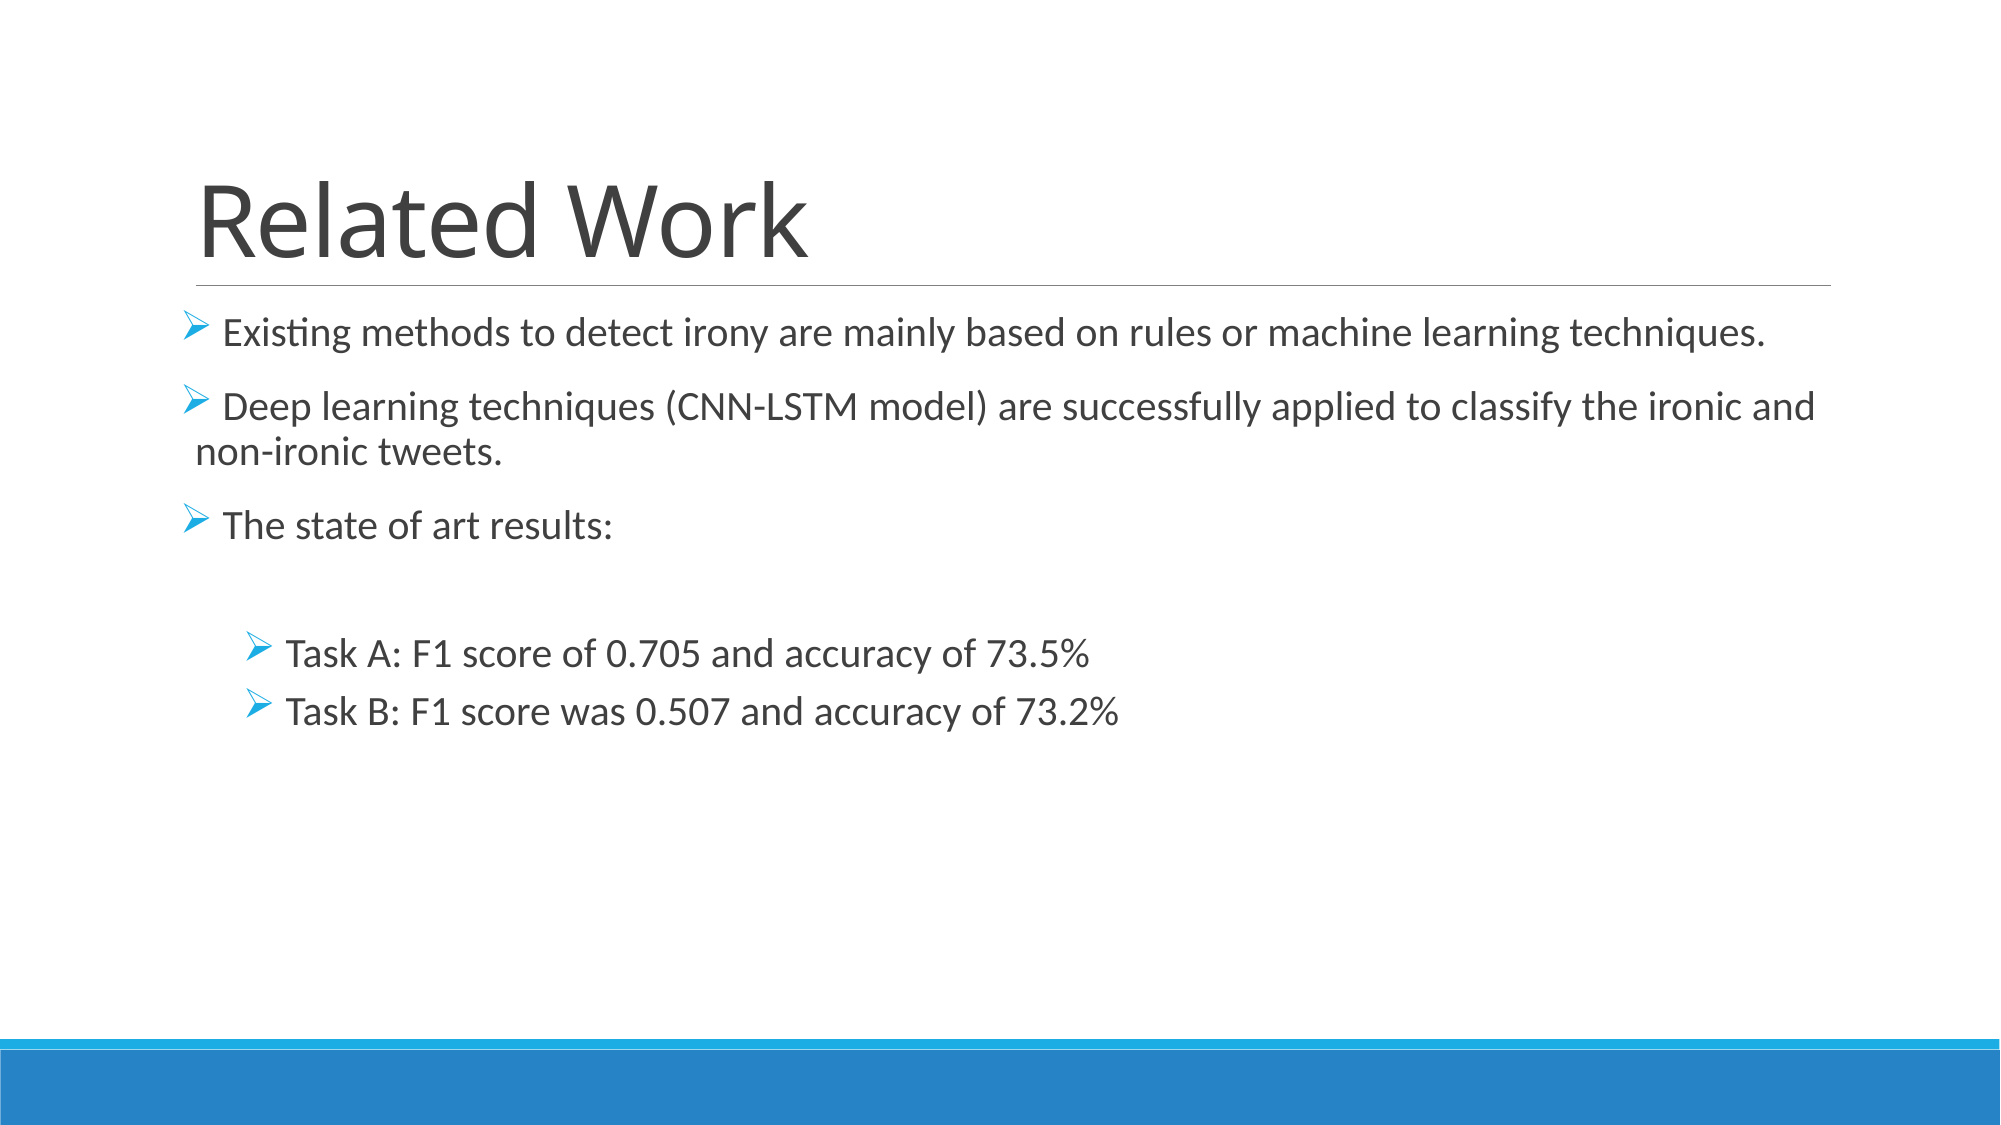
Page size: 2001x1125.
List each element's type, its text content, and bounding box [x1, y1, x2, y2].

list Existing methods to detect irony are mainly based on rules or machine learning techniques. Deep learning techniques (CNN-LSTM model) are successfully applied to classify the ironic and non-ironic tweets. The state of art results: Task A: F1 score of 0.705 and accuracy of 73.5% Task B: F1 score was 0.507 and accuracy of 73.2% [180, 302, 1830, 963]
title Related Work [180, 47, 1830, 285]
